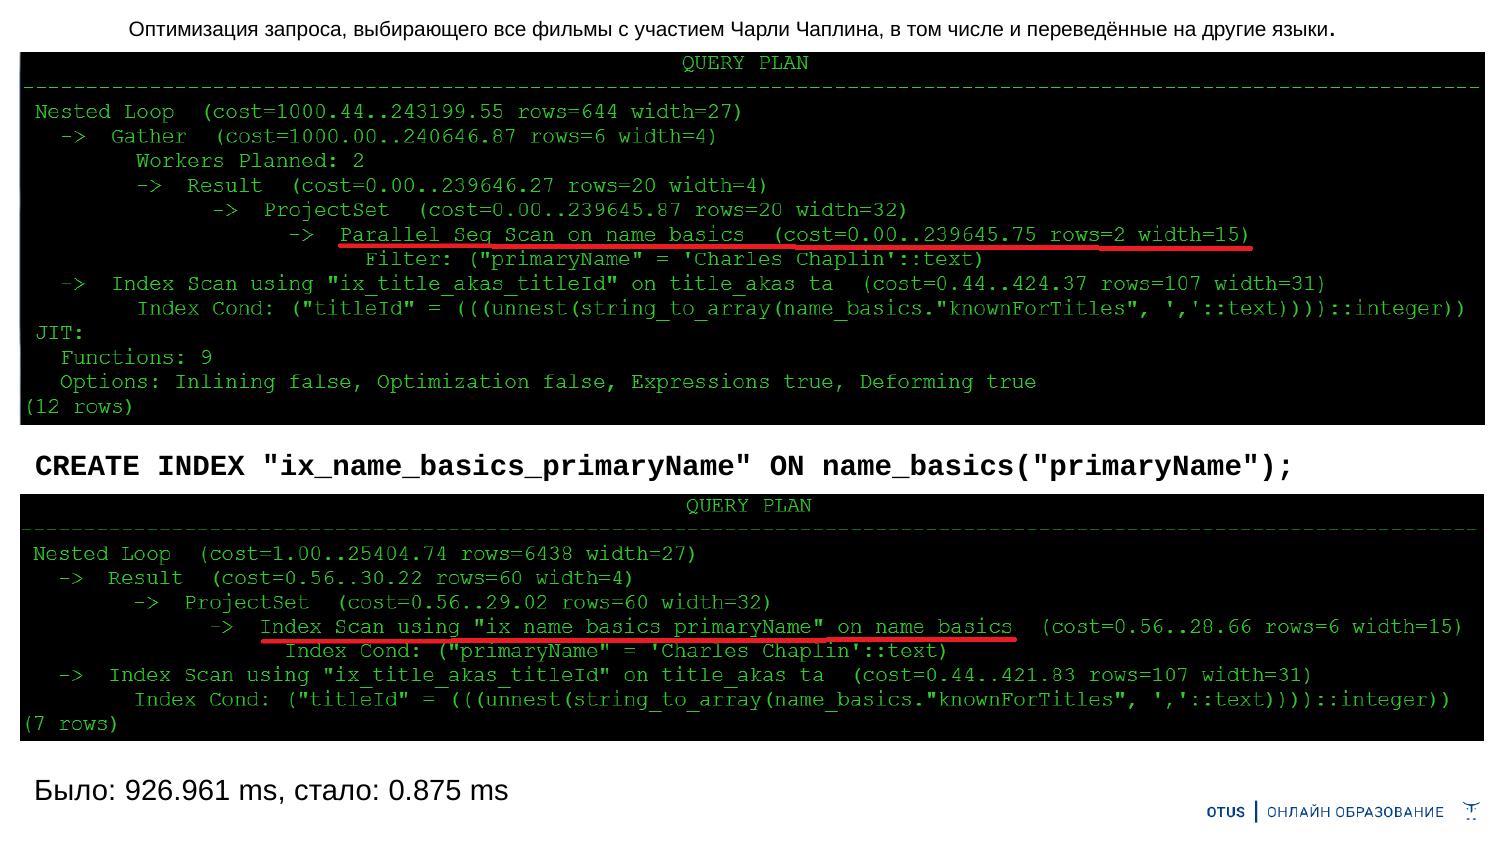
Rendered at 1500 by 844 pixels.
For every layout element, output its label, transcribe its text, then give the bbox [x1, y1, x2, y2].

picture [0, 0, 1500, 844]
text_box CREATE INDEX "ix_name_basics_primaryName" ON name_basics("primaryName"); [20, 438, 1467, 489]
text_box Было: 926.961 ms, стало: 0.875 ms [19, 763, 966, 814]
text_box Оптимизация запроса, выбирающего все фильмы с участием Чарли Чаплина, в том числе и переведённые на другие языки. [26, 0, 1440, 50]
